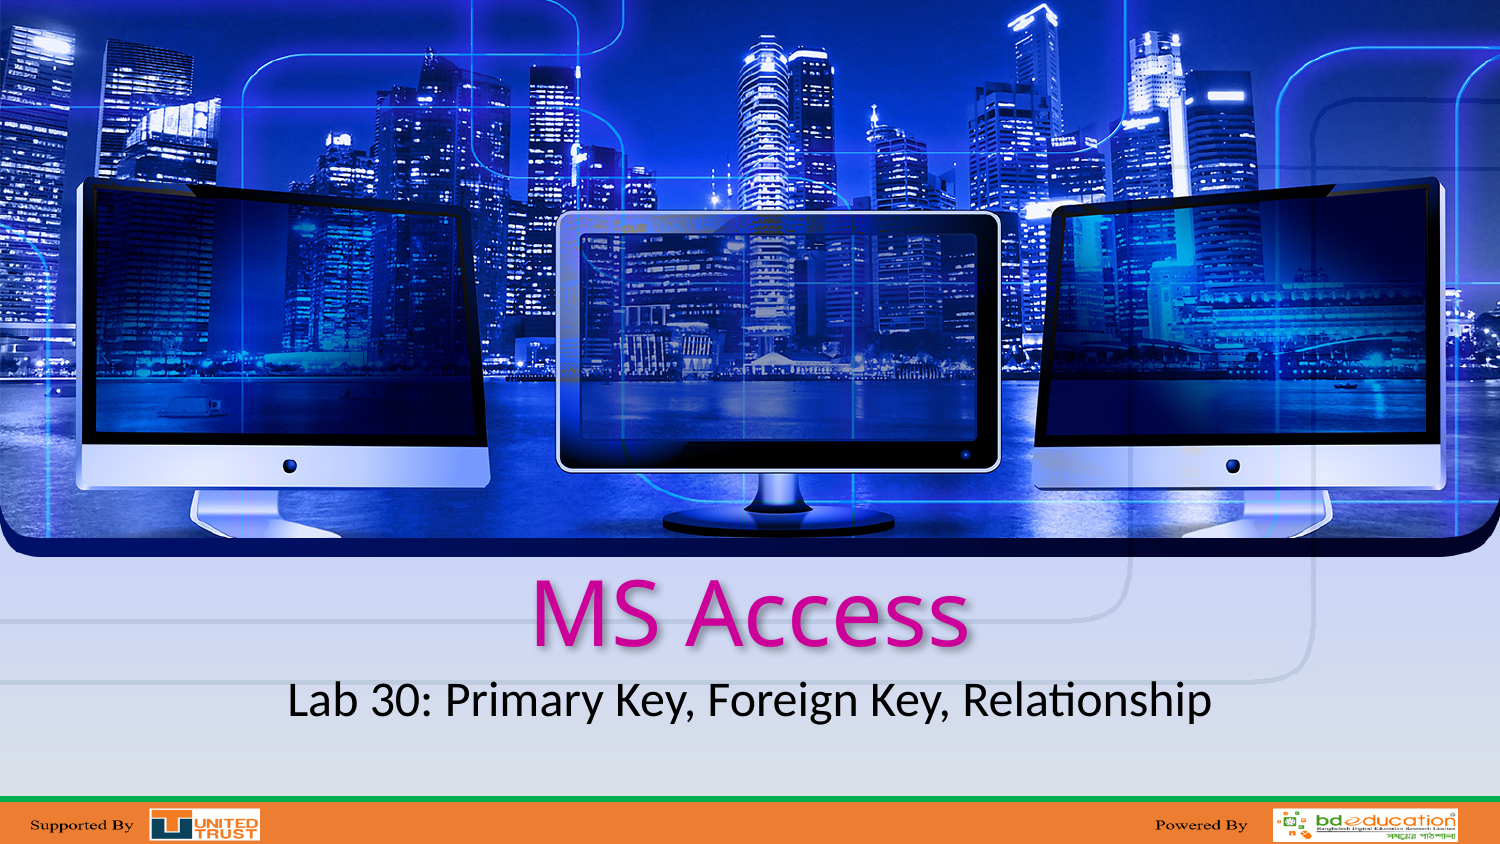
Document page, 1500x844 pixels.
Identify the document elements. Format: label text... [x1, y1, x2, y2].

subtitle Lab 30: Primary Key, Foreign Key, Relationship [48, 659, 1452, 735]
title MS Access [48, 559, 1452, 659]
picture [0, 0, 1500, 844]
